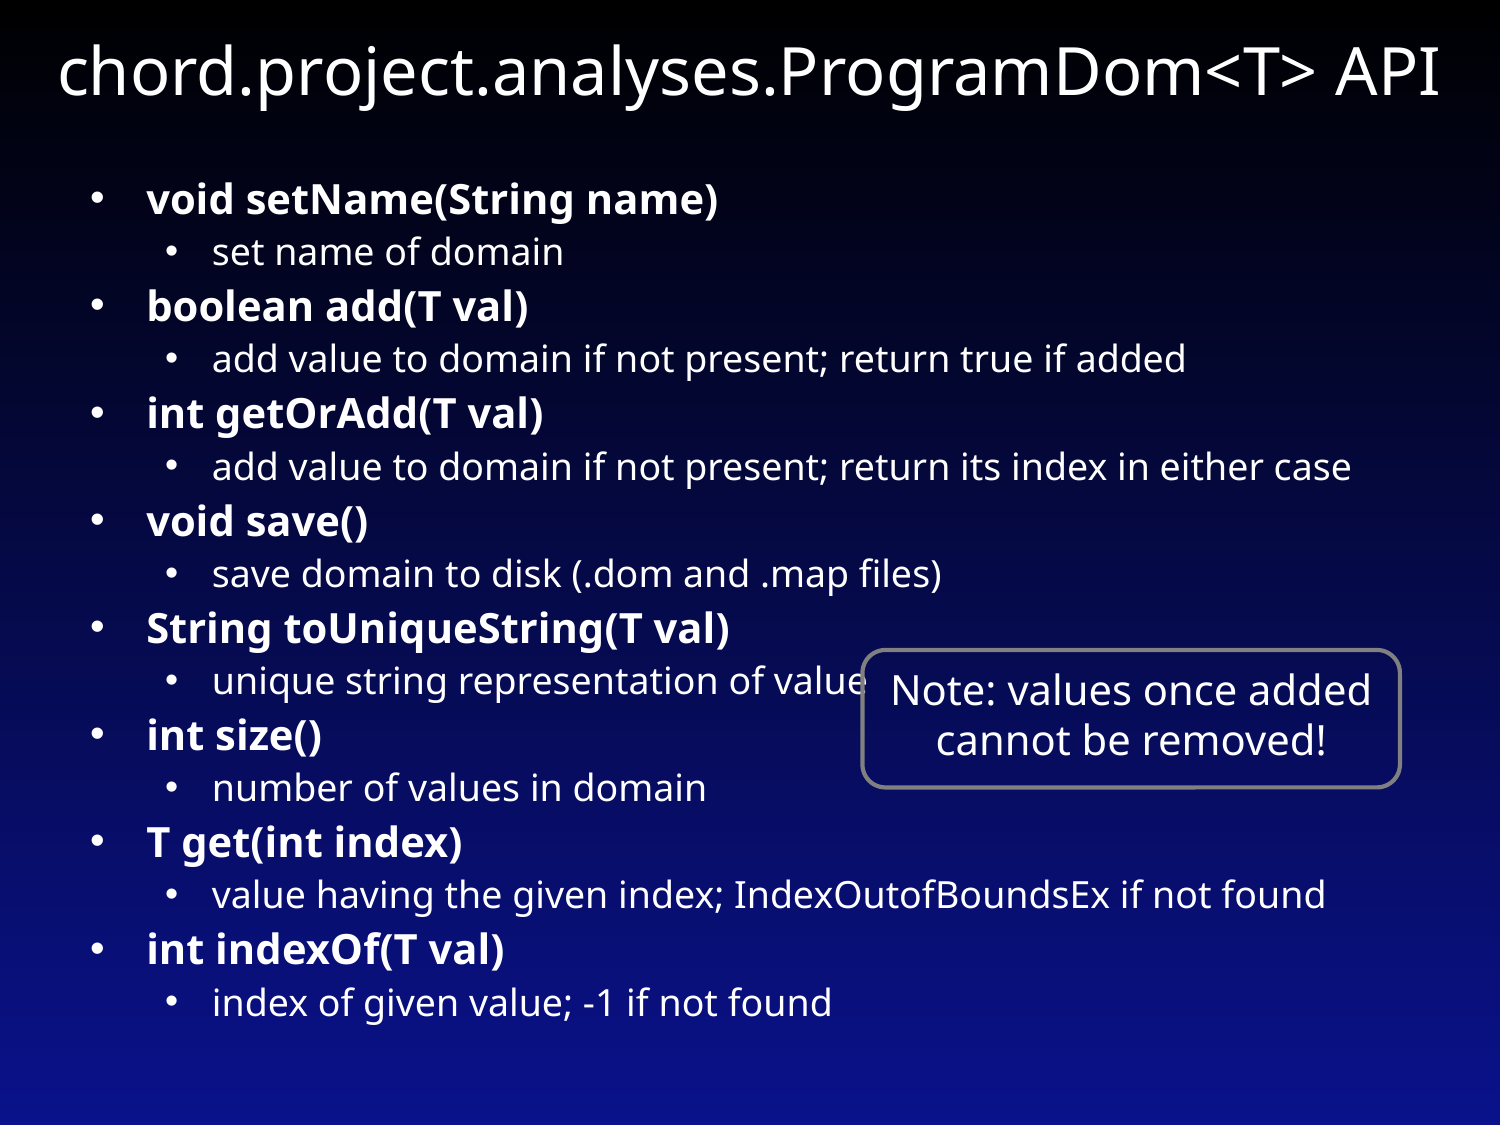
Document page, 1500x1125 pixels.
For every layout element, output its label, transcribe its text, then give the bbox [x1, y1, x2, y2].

list void setName(String name) set name of domain boolean add(T val) add value to domain if not present; return true if added int getOrAdd(T val) add value to domain if not present; return its index in either case void save() save domain to disk (.dom and .map files) String toUniqueString(T val) unique string representation of value int size() number of values in domain T get(int index) value having the given index; IndexOutofBoundsEx if not found int indexOf(T val) index of given value; -1 if not found [75, 174, 1413, 1050]
title chord.project.analyses.ProgramDom<T> API [0, 12, 1500, 125]
text_box Note: values once added cannot be removed! [862, 649, 1400, 788]
